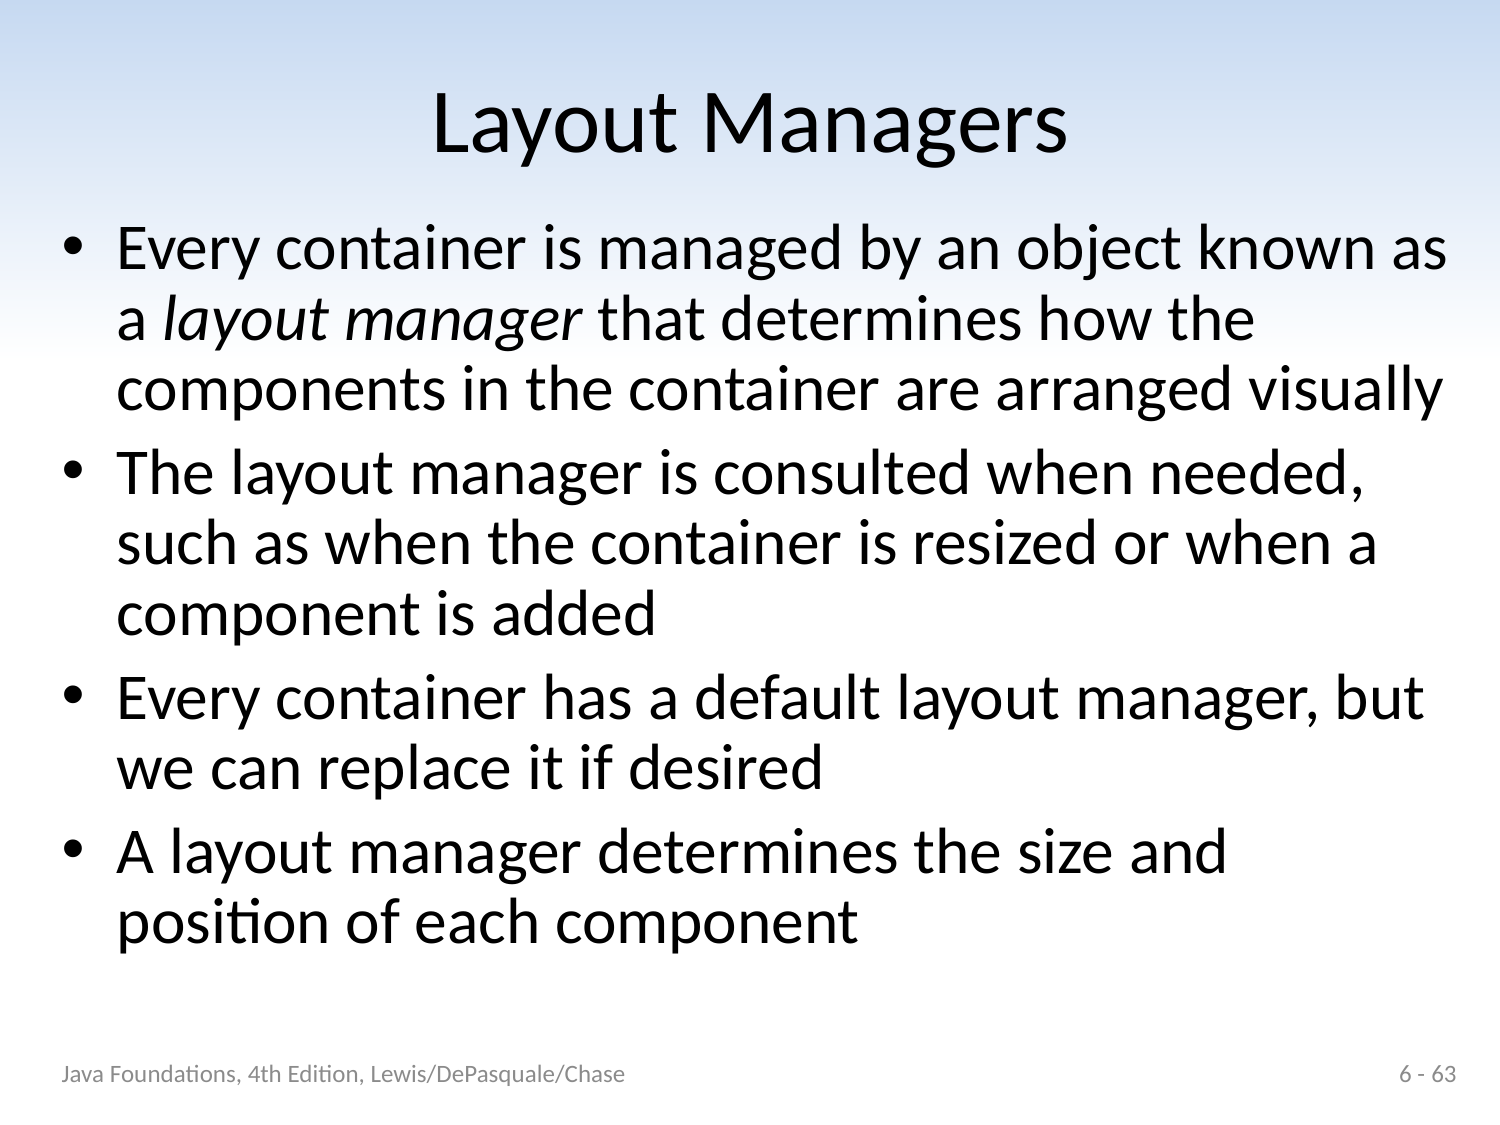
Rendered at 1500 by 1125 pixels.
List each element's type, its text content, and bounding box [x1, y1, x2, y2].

slide_number 6 - 63 [1122, 1042, 1472, 1103]
title Layout Managers [28, 45, 1473, 186]
footer Java Foundations, 4th Edition, Lewis/DePasquale/Chase [46, 1042, 1122, 1103]
list Every container is managed by an object known as a layout manager that determines how the components in the container are arranged visually The layout manager is consulted when needed, such as when the container is resized or when a component is added Every container has a default layout manager, but we can replace it if desired A layout manager determines the size and position of each component [46, 205, 1473, 1043]
